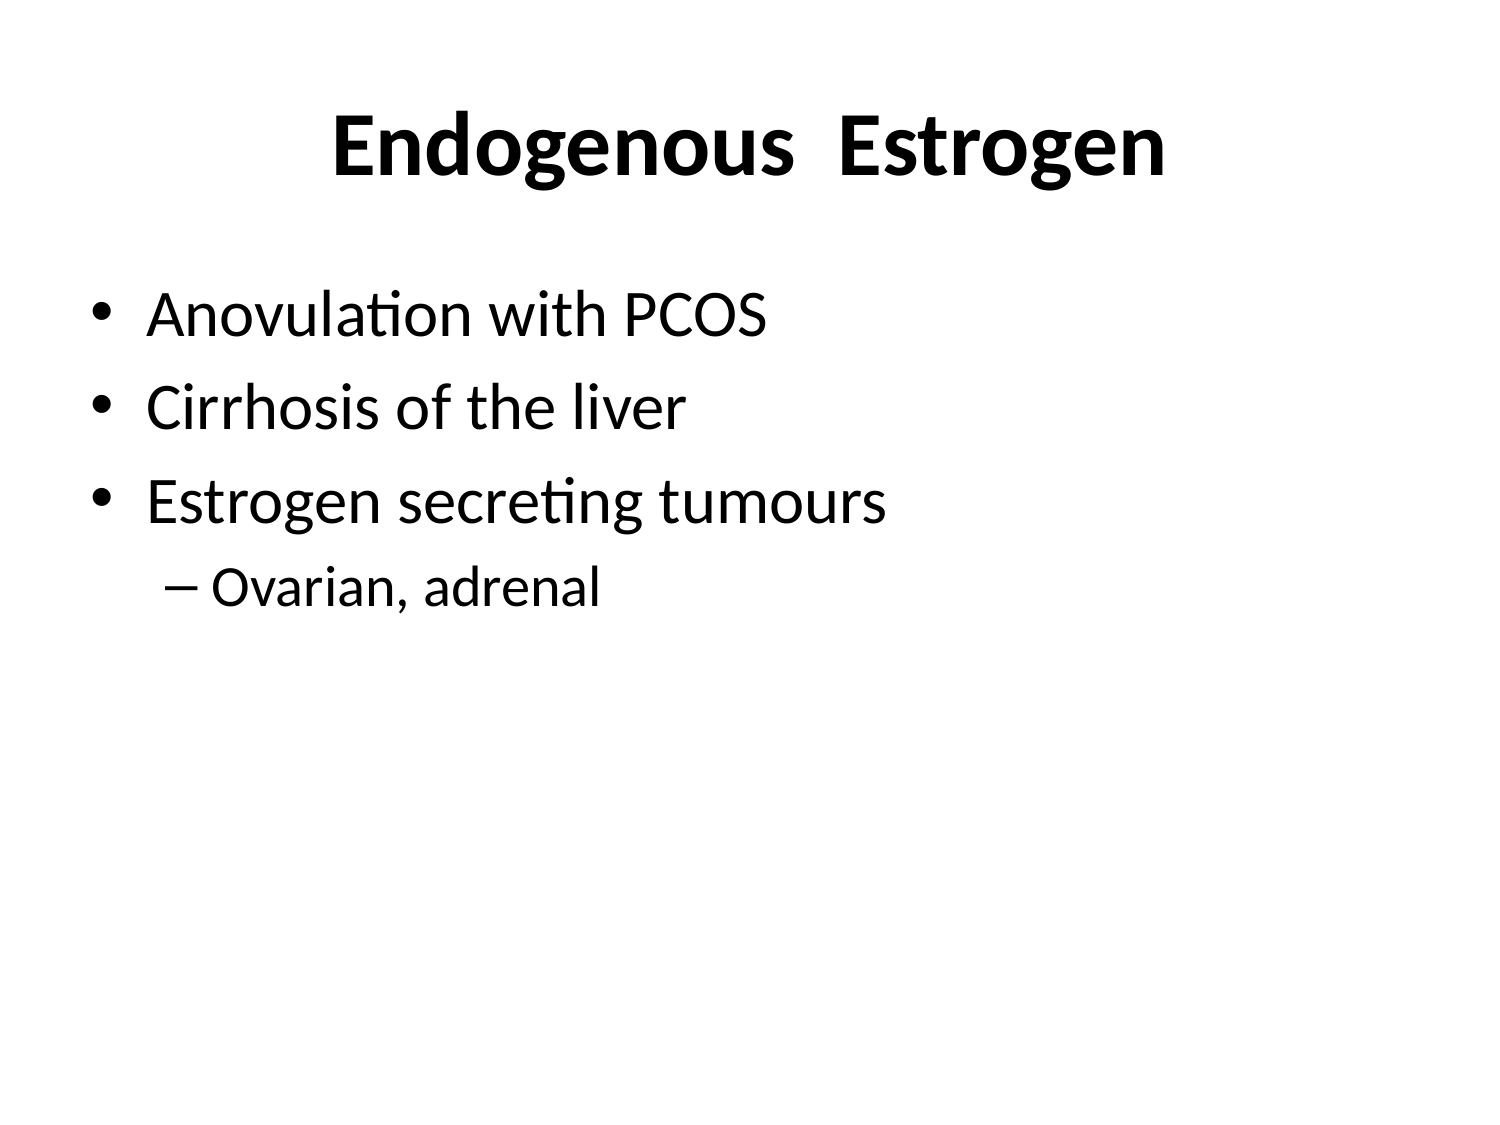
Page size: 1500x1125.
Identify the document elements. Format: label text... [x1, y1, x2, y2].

list Anovulation with PCOS Cirrhosis of the liver Estrogen secreting tumours Ovarian, adrenal [75, 262, 1425, 1005]
title Endogenous Estrogen [75, 45, 1425, 233]
